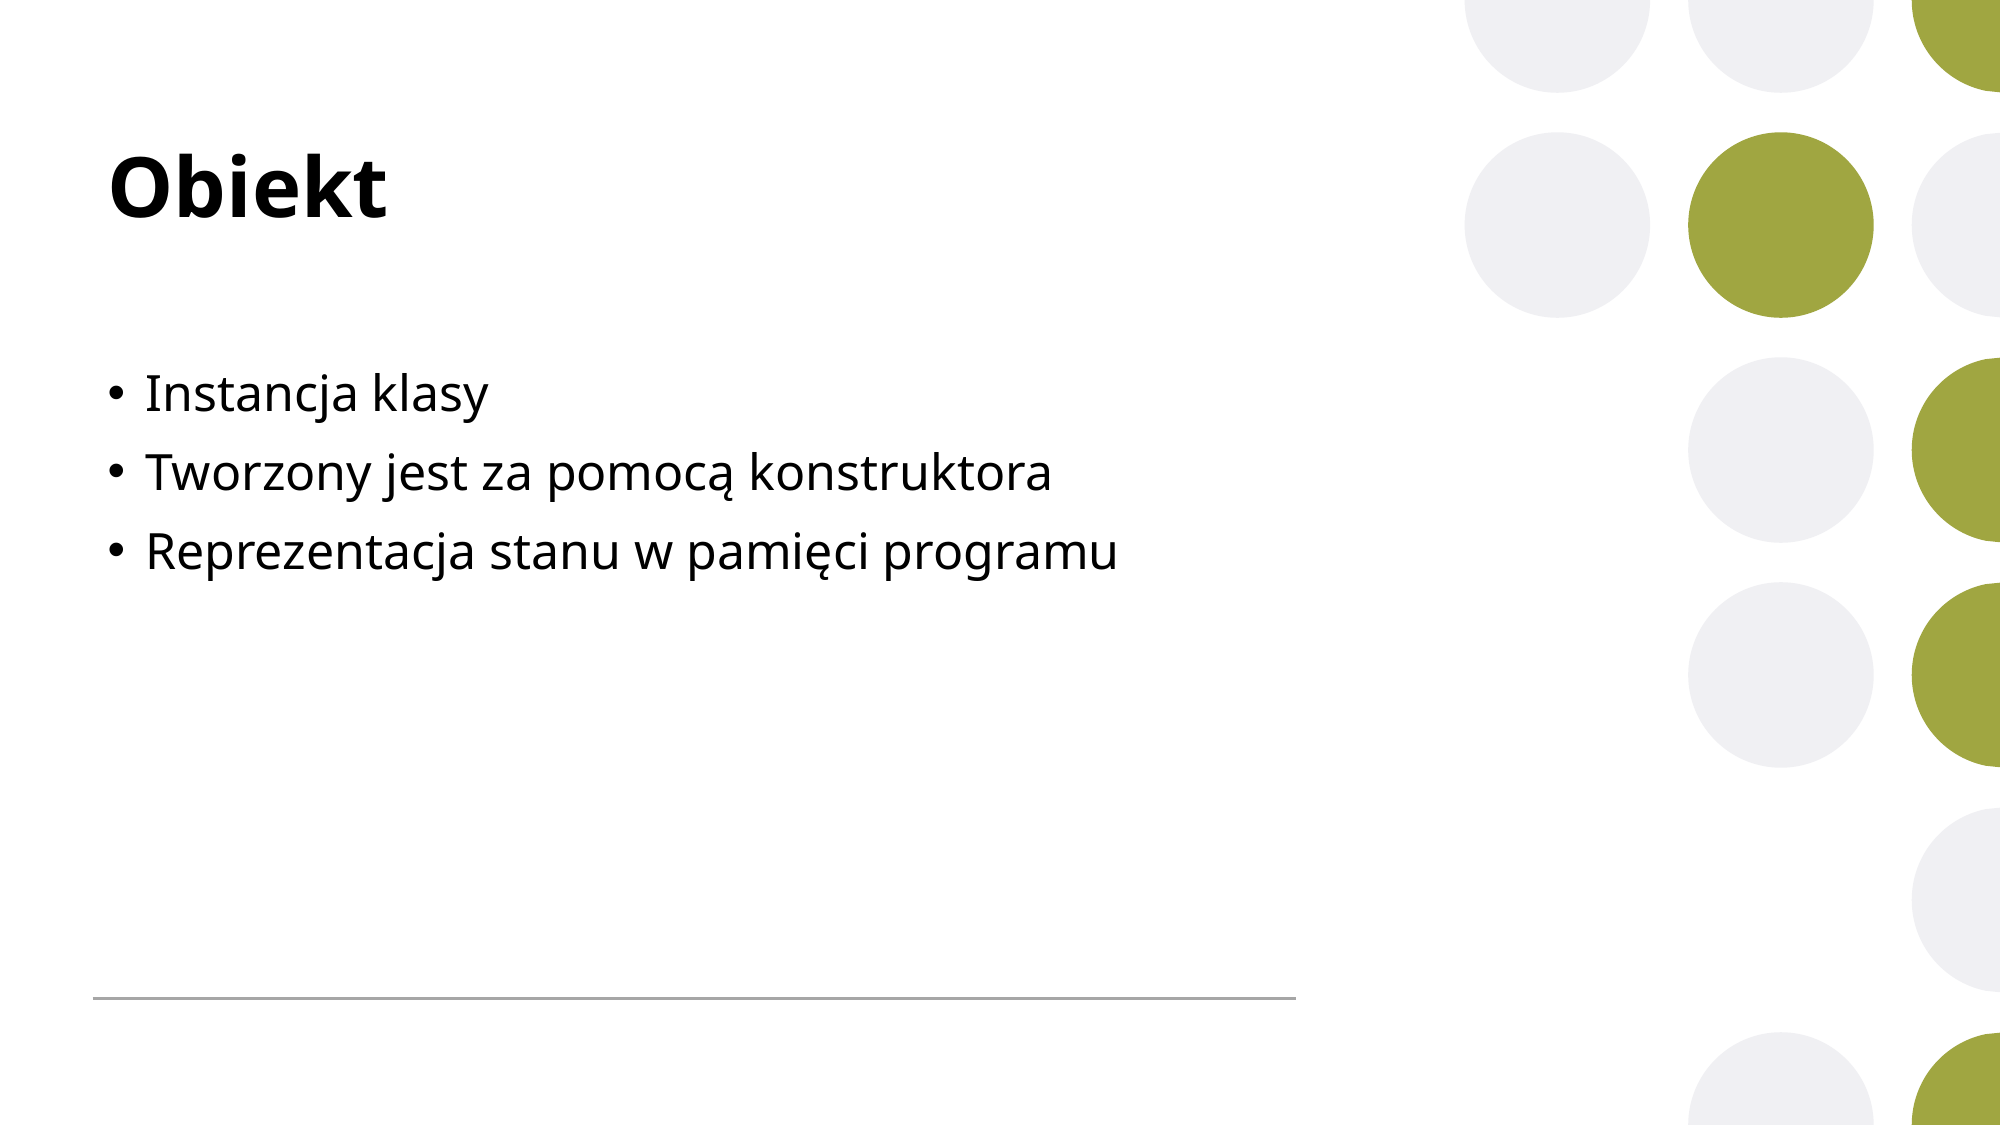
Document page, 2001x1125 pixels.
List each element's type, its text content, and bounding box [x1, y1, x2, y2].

list Instancja klasy Tworzony jest za pomocą konstruktora Reprezentacja stanu w pamięci programu [92, 354, 1297, 946]
title Obiekt [92, 126, 1297, 335]
